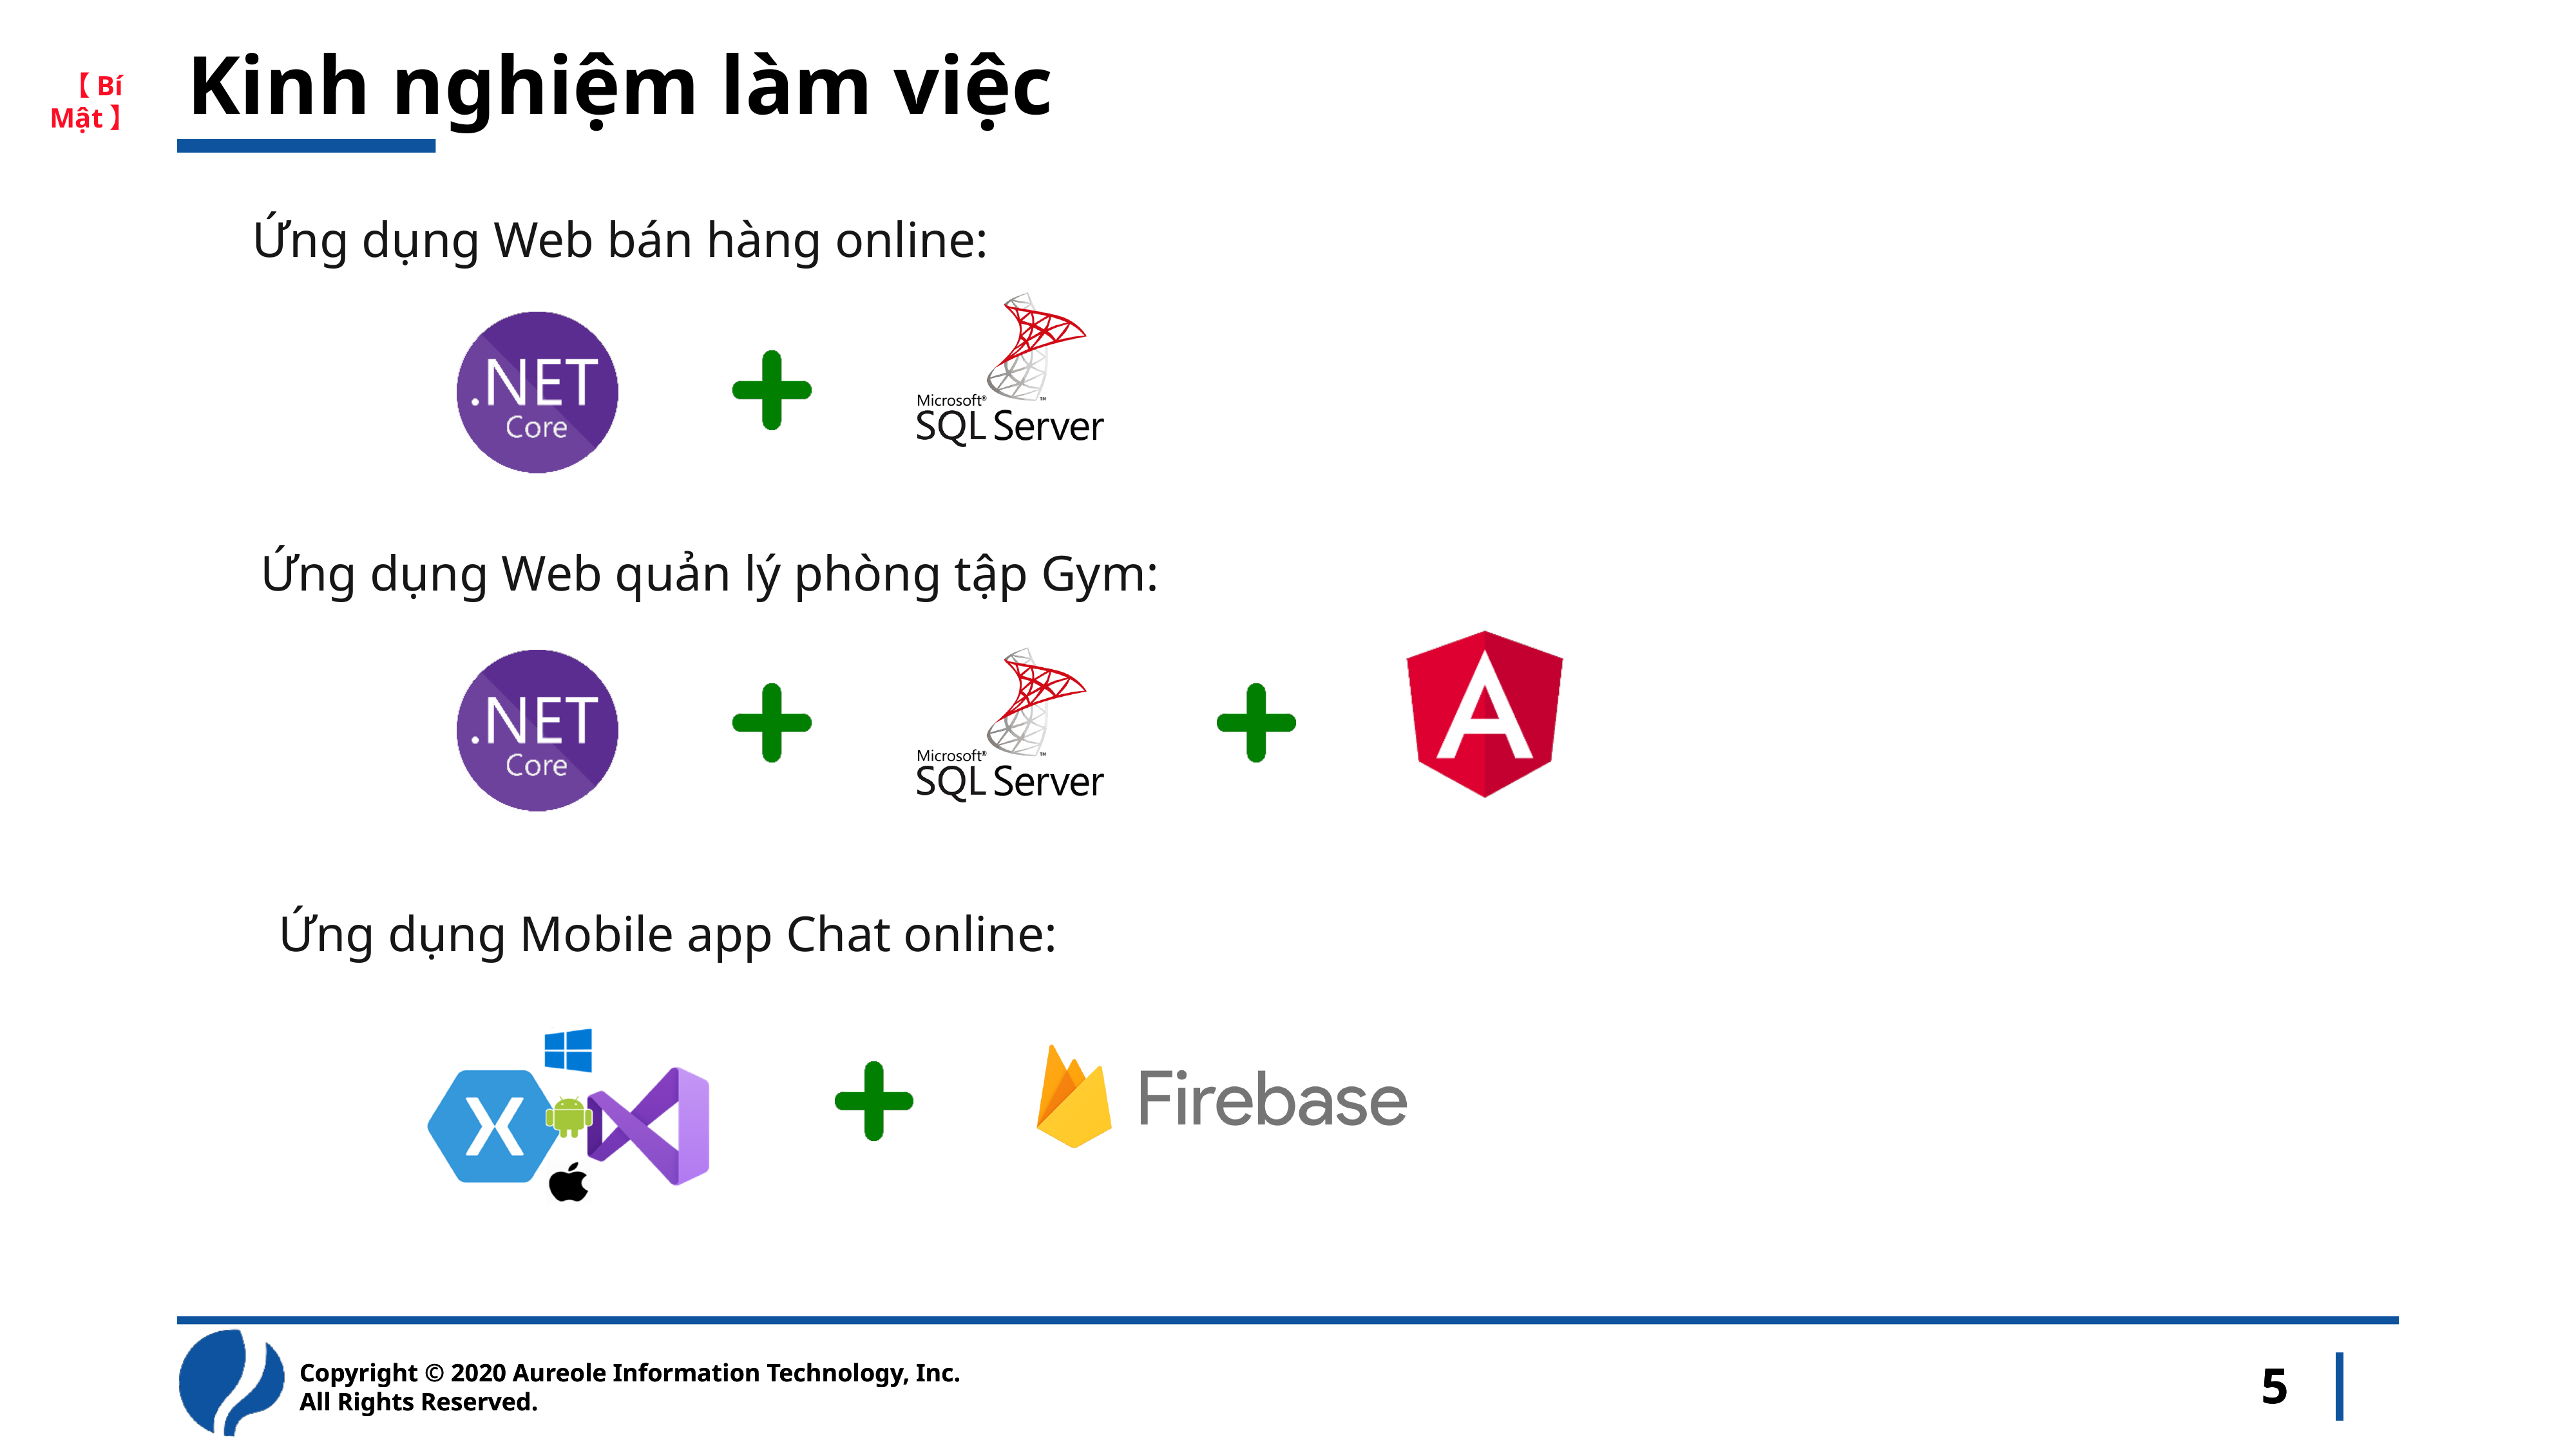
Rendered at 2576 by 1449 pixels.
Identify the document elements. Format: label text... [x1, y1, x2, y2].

picture [457, 312, 618, 473]
picture [832, 628, 1188, 822]
picture [1380, 606, 1590, 815]
title Kinh nghiệm làm việc [177, 30, 2399, 146]
picture [732, 350, 812, 430]
picture [457, 650, 618, 811]
picture [982, 1014, 1462, 1179]
text_box Ứng dụng Mobile app Chat online: [269, 898, 1359, 966]
picture [832, 272, 1188, 466]
picture [835, 1061, 913, 1141]
text_box Ứng dụng Web quản lý phòng tập Gym: [251, 538, 1277, 605]
text_box Ứng dụng Web bán hàng online: [242, 204, 1286, 330]
picture [177, 1327, 291, 1441]
picture [412, 1027, 720, 1209]
picture [1217, 683, 1296, 762]
picture [732, 683, 812, 762]
